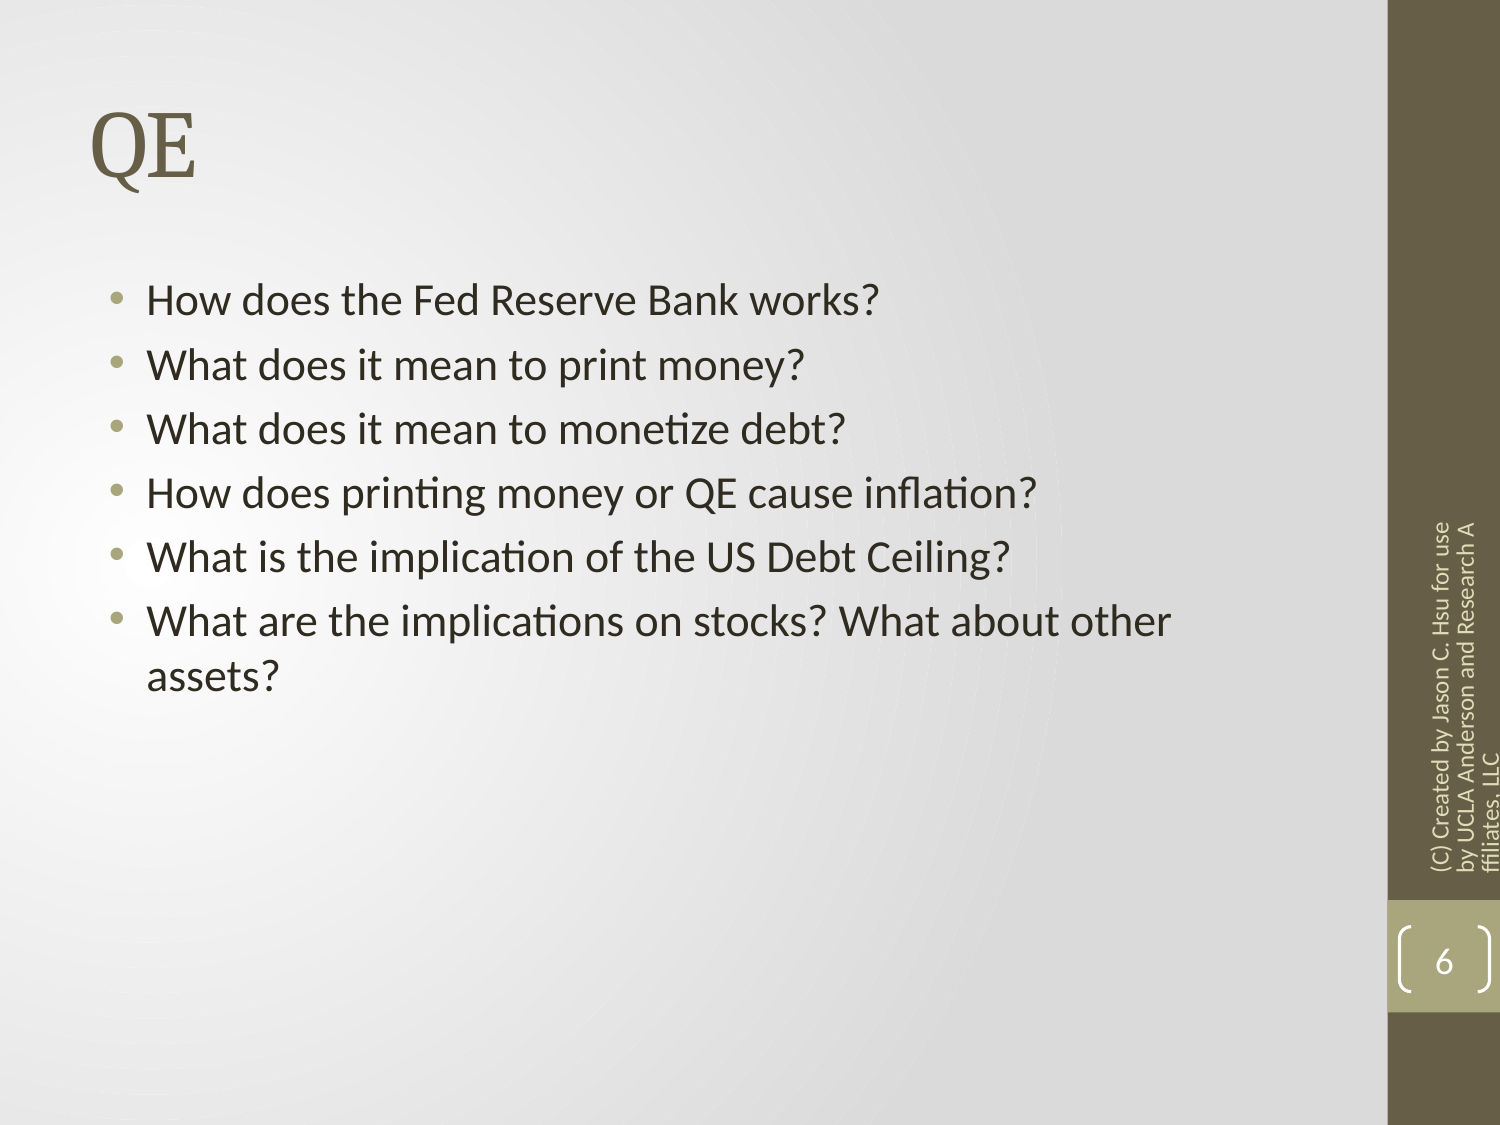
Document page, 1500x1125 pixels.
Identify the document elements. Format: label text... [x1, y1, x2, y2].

slide_number 6 [1397, 925, 1492, 994]
list How does the Fed Reserve Bank works? What does it mean to print money? What does it mean to monetize debt? How does printing money or QE cause inflation? What is the implication of the US Debt Ceiling? What are the implications on stocks? What about other assets? [75, 262, 1325, 1050]
title QE [75, 45, 1325, 233]
footer (C) Created by Jason C. Hsu for use by UCLA Anderson and Research Affiliates, LLC [1408, 500, 1469, 889]
